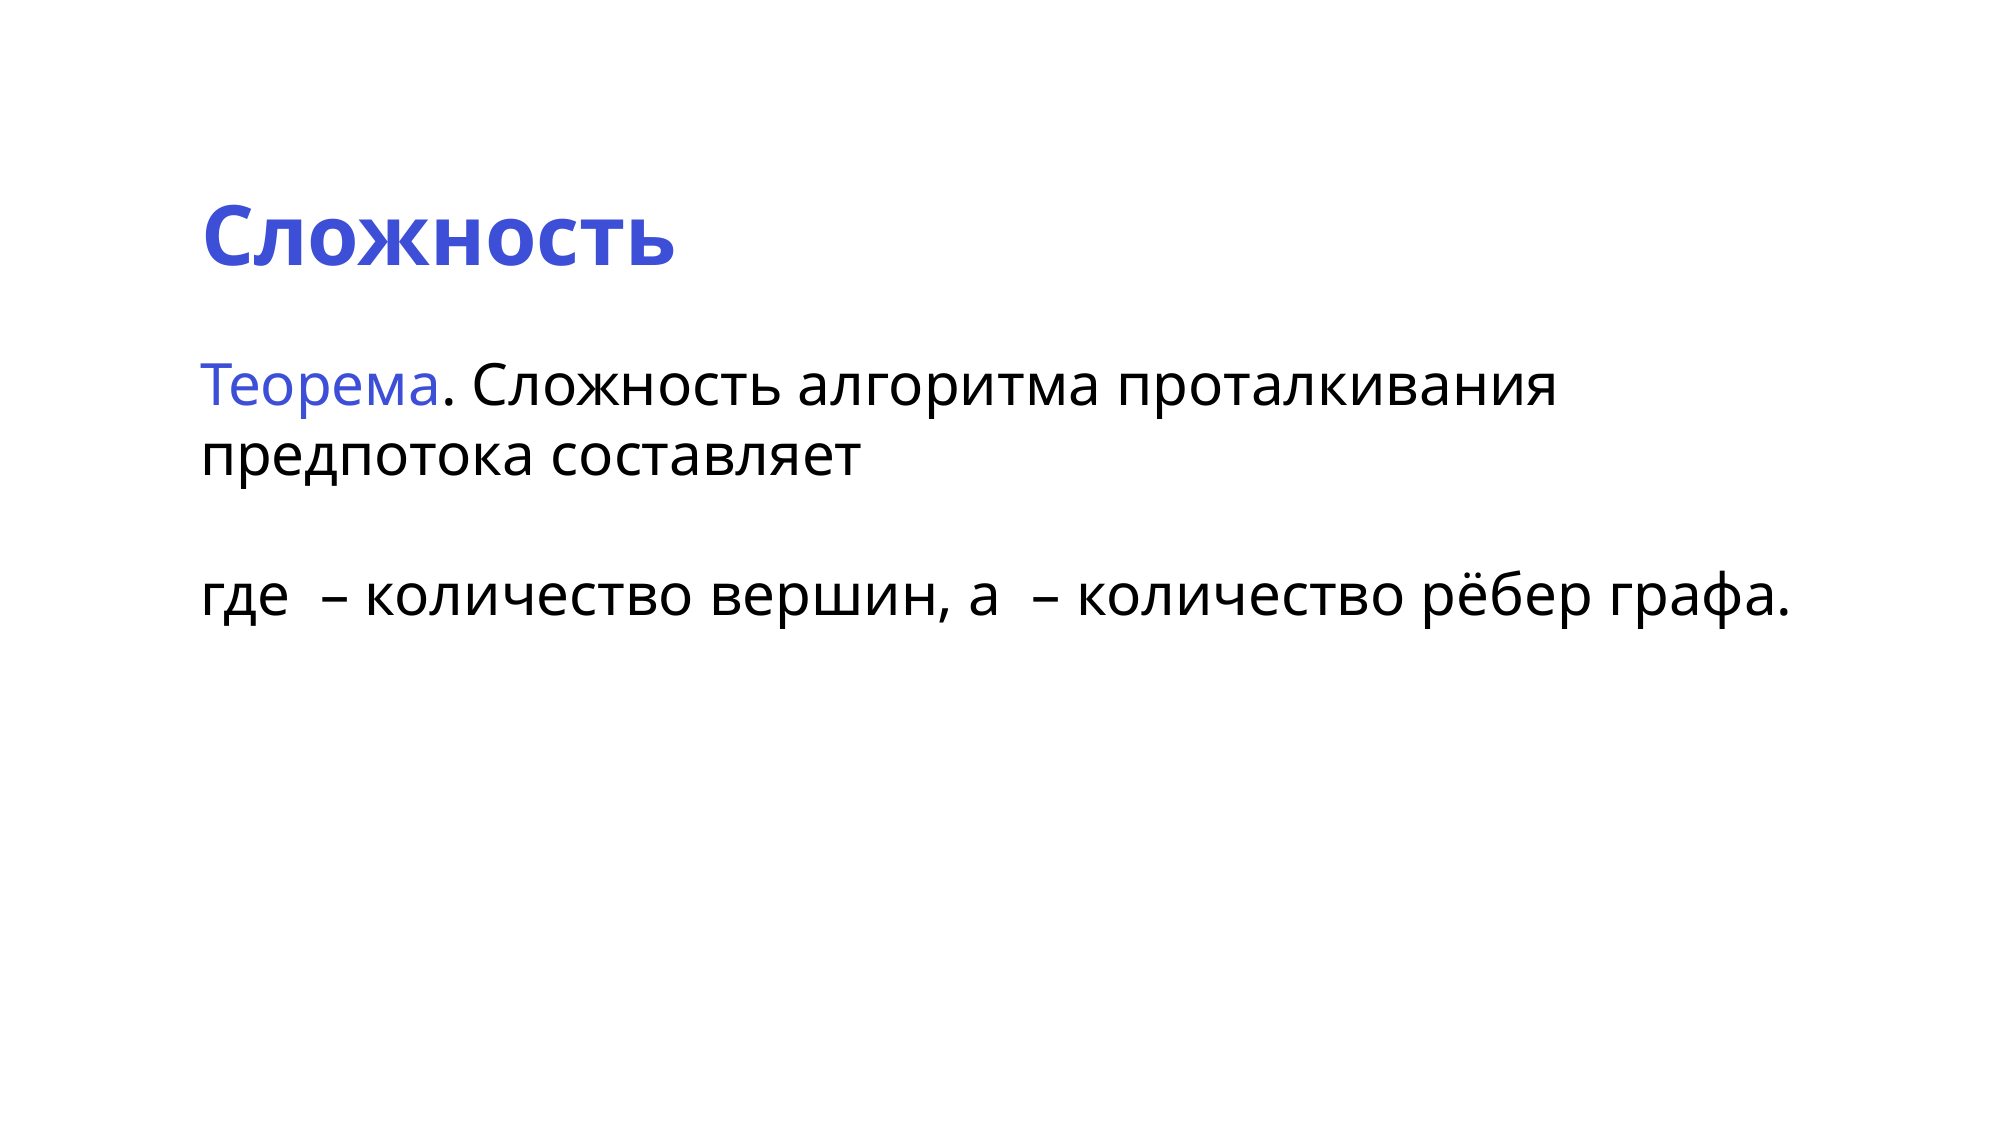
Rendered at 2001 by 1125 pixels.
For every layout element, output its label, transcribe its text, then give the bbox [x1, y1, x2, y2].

text_box Сложность [186, 185, 1814, 306]
